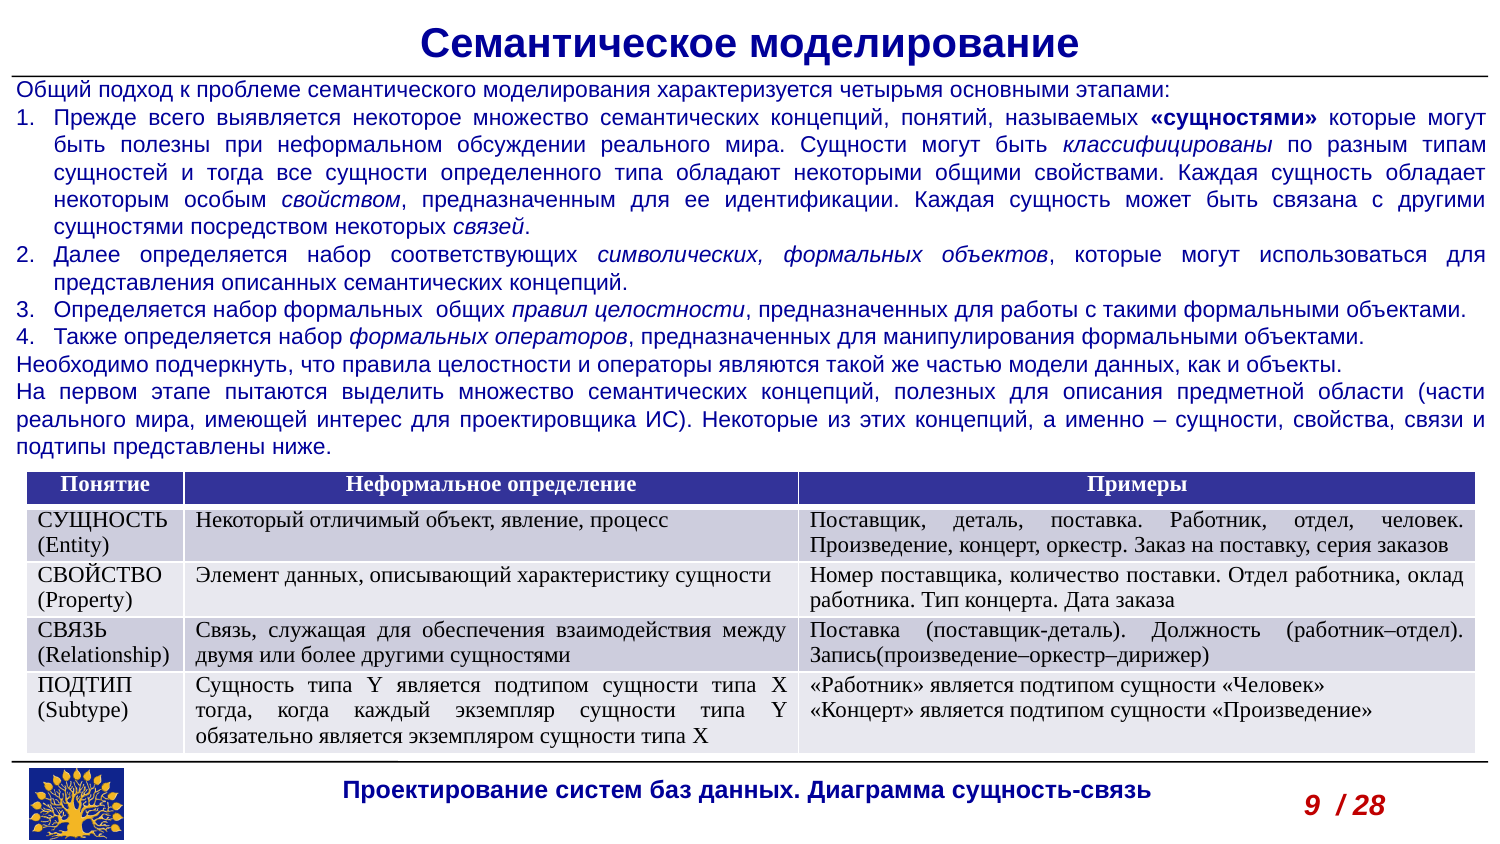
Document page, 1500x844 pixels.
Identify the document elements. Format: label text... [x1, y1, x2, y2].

table_cell «Работник» является подтипом сущности «Человек» «Концерт» является подтипом сущности «Произведение» [799, 673, 1475, 753]
table_cell Некоторый отличимый объект, явление, процесс [185, 510, 798, 561]
text_box Семантическое моделирование [0, 8, 1500, 76]
picture [29, 768, 124, 840]
table_cell Поставщик, деталь, поставка. Работник, отдел, человек. Произведение, концерт, оркестр. Заказ на поставку, серия заказов [799, 510, 1475, 561]
table_cell Связь, служащая для обеспечения взаимодействия между двумя или более другими сущностями [185, 618, 798, 671]
table_header Неформальное определение [185, 472, 798, 504]
table_cell Номер поставщика, количество поставки. Отдел работника, оклад работника. Тип концерта. Дата заказа [799, 563, 1475, 616]
table_cell Элемент данных, описывающий характеристику сущности [185, 563, 798, 616]
table_cell ПОДТИП (Subtype) [27, 673, 183, 753]
text_box Общий подход к проблеме семантического моделирования характеризуется четырьмя основными этапами: Прежде всего выявляется некоторое множество семантических концепций, понятий, называемых «сущностями» которые могут быть полезны при неформальном обсуждении реального мира. Сущности могут быть классифицированы по разным типам сущностей и тогда все сущности определенного типа обладают некоторыми общими свойствами. Каждая сущность обладает некоторым особым свойством, предназначенным для ее идентификации. Каждая сущность может быть связана с другими сущностями посредством некоторых связей. Далее определяется набор соответствующих символических, формальных объектов, которые могут использоваться для представления описанных семантических концепций. Определяется набор формальных общих правил целостности, предназначенных для работы с такими формальными объектами. Также определяется набор формальных операторов, предназначенных для манипулирования формальными объектами. Необходимо подчеркнуть, что правила целостности и операторы являются такой же частью модели данных, как и объекты. На первом этапе пытаются выделить множество семантических концепций, полезных для описания предметной области (части реального мира, имеющей интерес для проектировщика ИС). Некоторые из этих концепций, а именно – сущности, свойства, связи и подтипы представлены ниже. [1, 67, 1500, 467]
table_header Понятие [27, 472, 183, 504]
table_cell Сущность типа Y является подтипом сущности типа X тогда, когда каждый экземпляр сущности типа Y обязательно является экземпляром сущности типа X [185, 673, 798, 753]
table_cell СВОЙСТВО (Property) [27, 563, 183, 616]
table_cell СУЩНОСТЬ (Entity) [27, 510, 183, 561]
table_header Примеры [799, 472, 1475, 504]
table_cell Поставка (поставщик-деталь). Должность (работник–отдел). Запись(произведение–оркестр–дирижер) [799, 618, 1475, 671]
table_cell СВЯЗЬ (Relationship) [27, 618, 183, 671]
